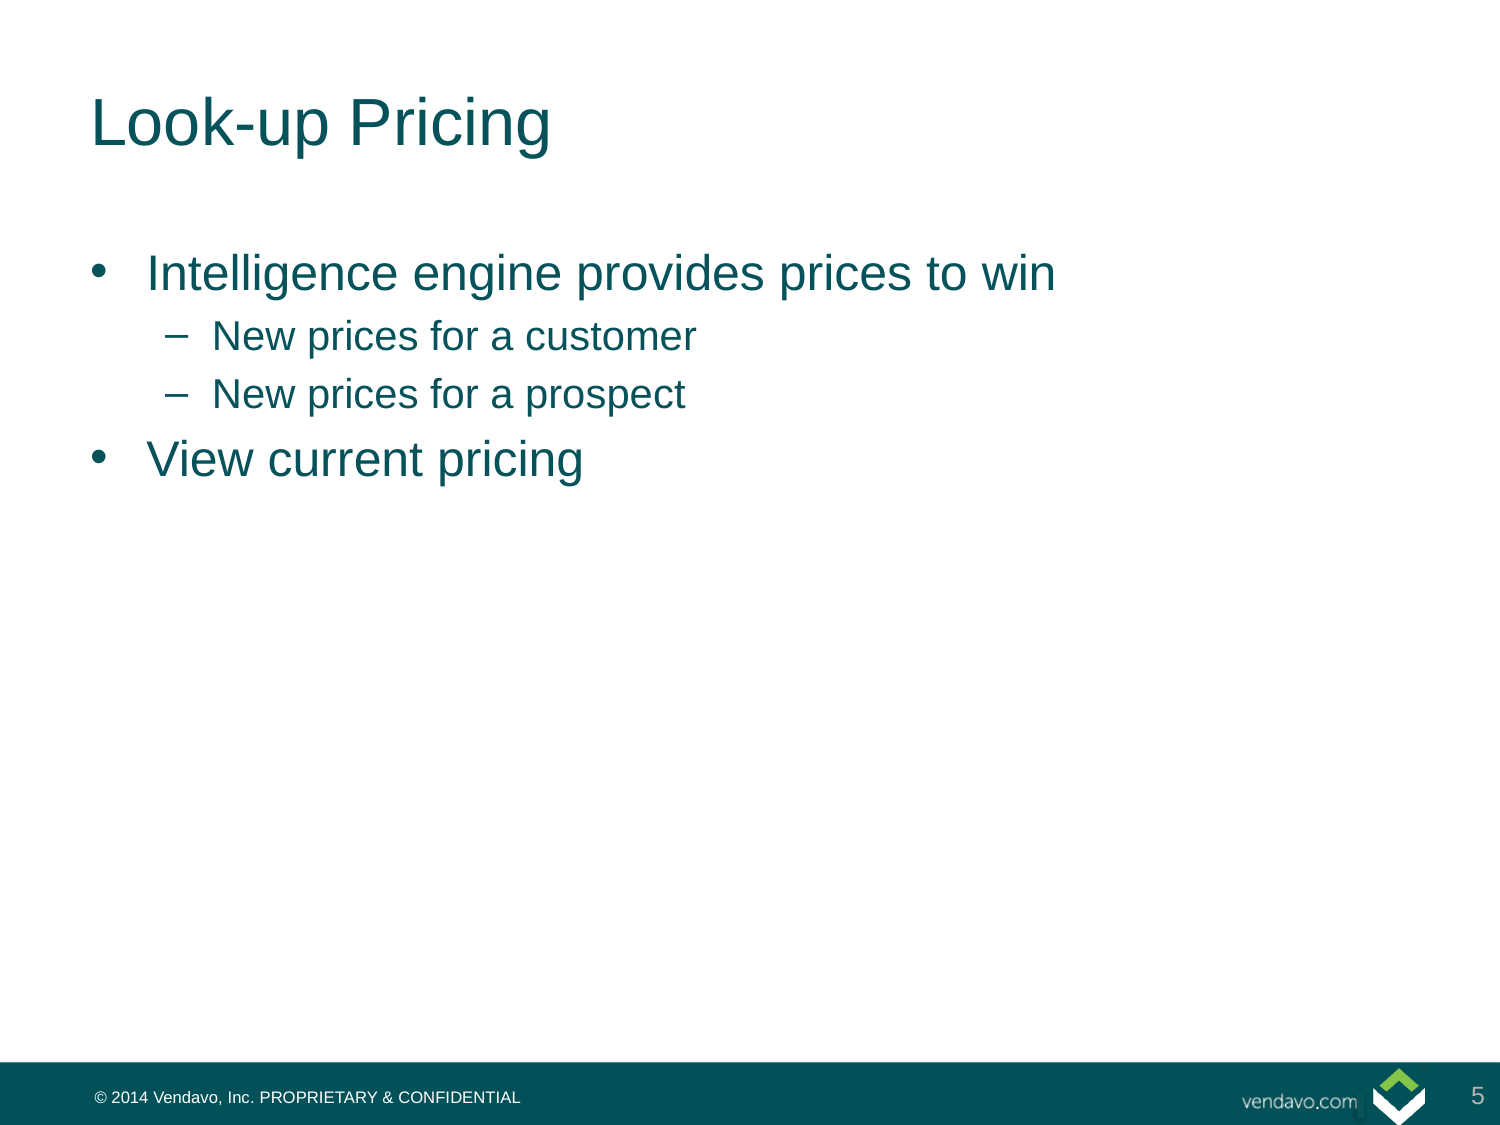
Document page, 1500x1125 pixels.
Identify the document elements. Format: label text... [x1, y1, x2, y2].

title Look-up Pricing [75, 24, 1425, 213]
slide_number 5 [1149, 1065, 1500, 1125]
list Intelligence engine provides prices to win New prices for a customer New prices for a prospect View current pricing [75, 232, 1425, 1038]
